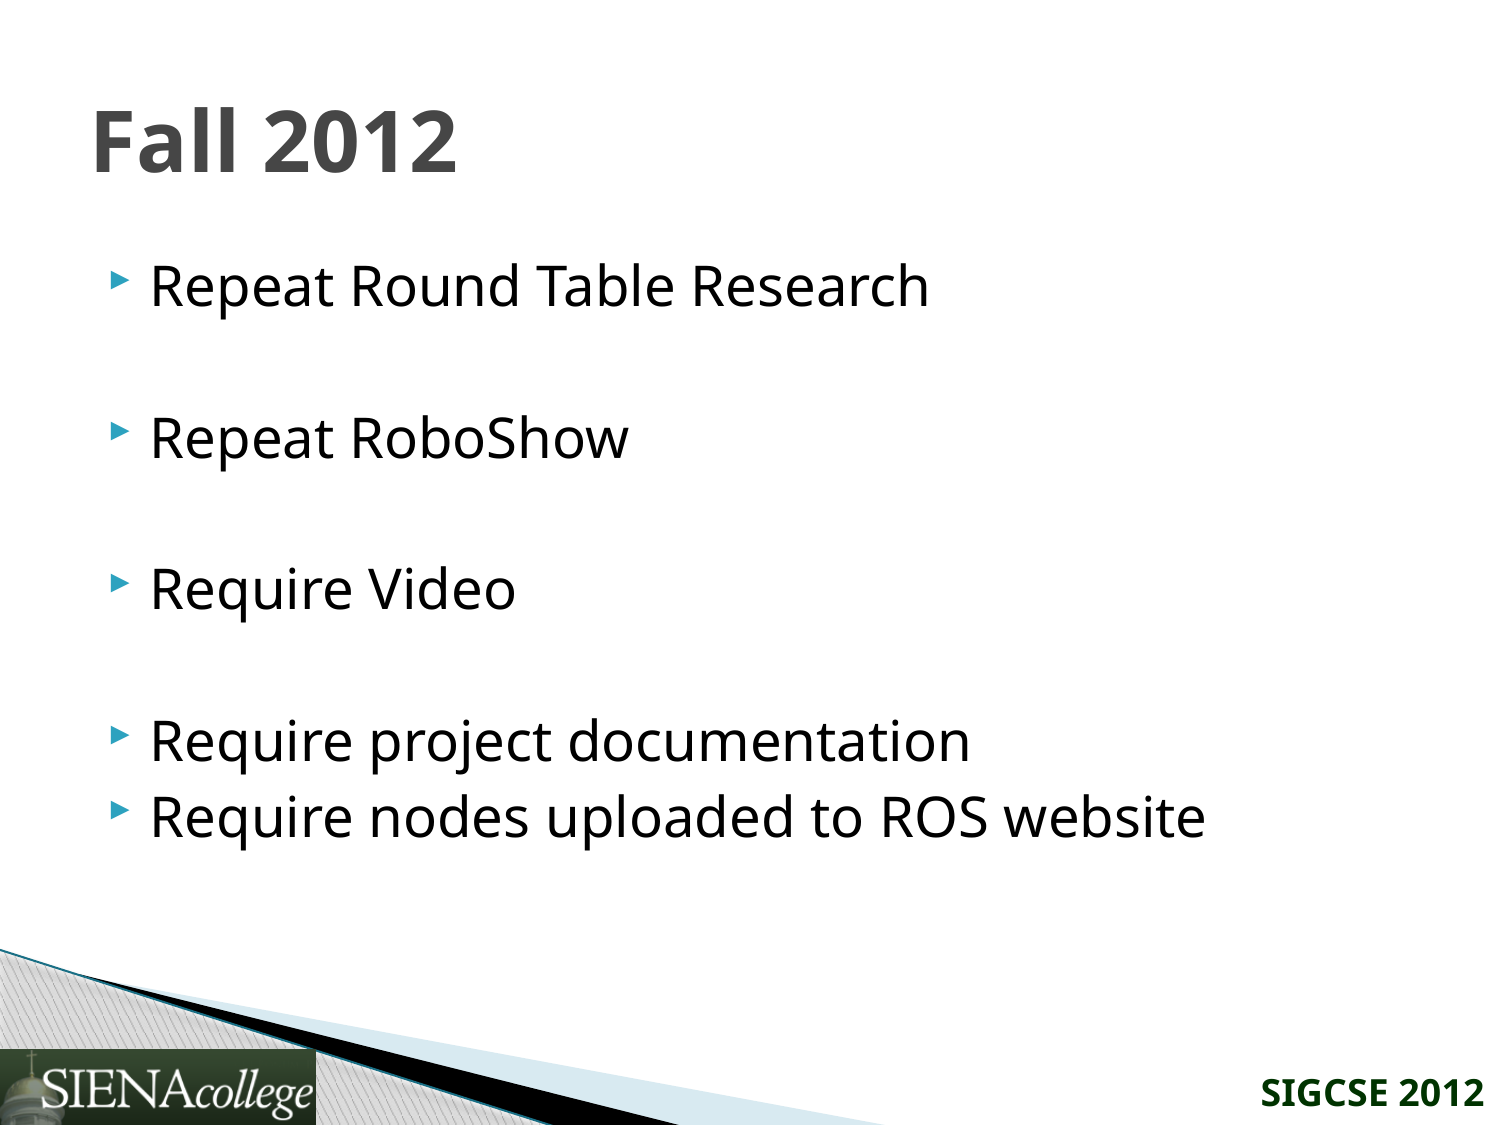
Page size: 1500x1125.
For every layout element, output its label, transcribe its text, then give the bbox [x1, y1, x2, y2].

picture [0, 1049, 316, 1125]
list Repeat Round Table Research Repeat RoboShow Require Video Require project documentation Require nodes uploaded to ROS website [75, 243, 1425, 986]
title Fall 2012 [75, 45, 1425, 233]
